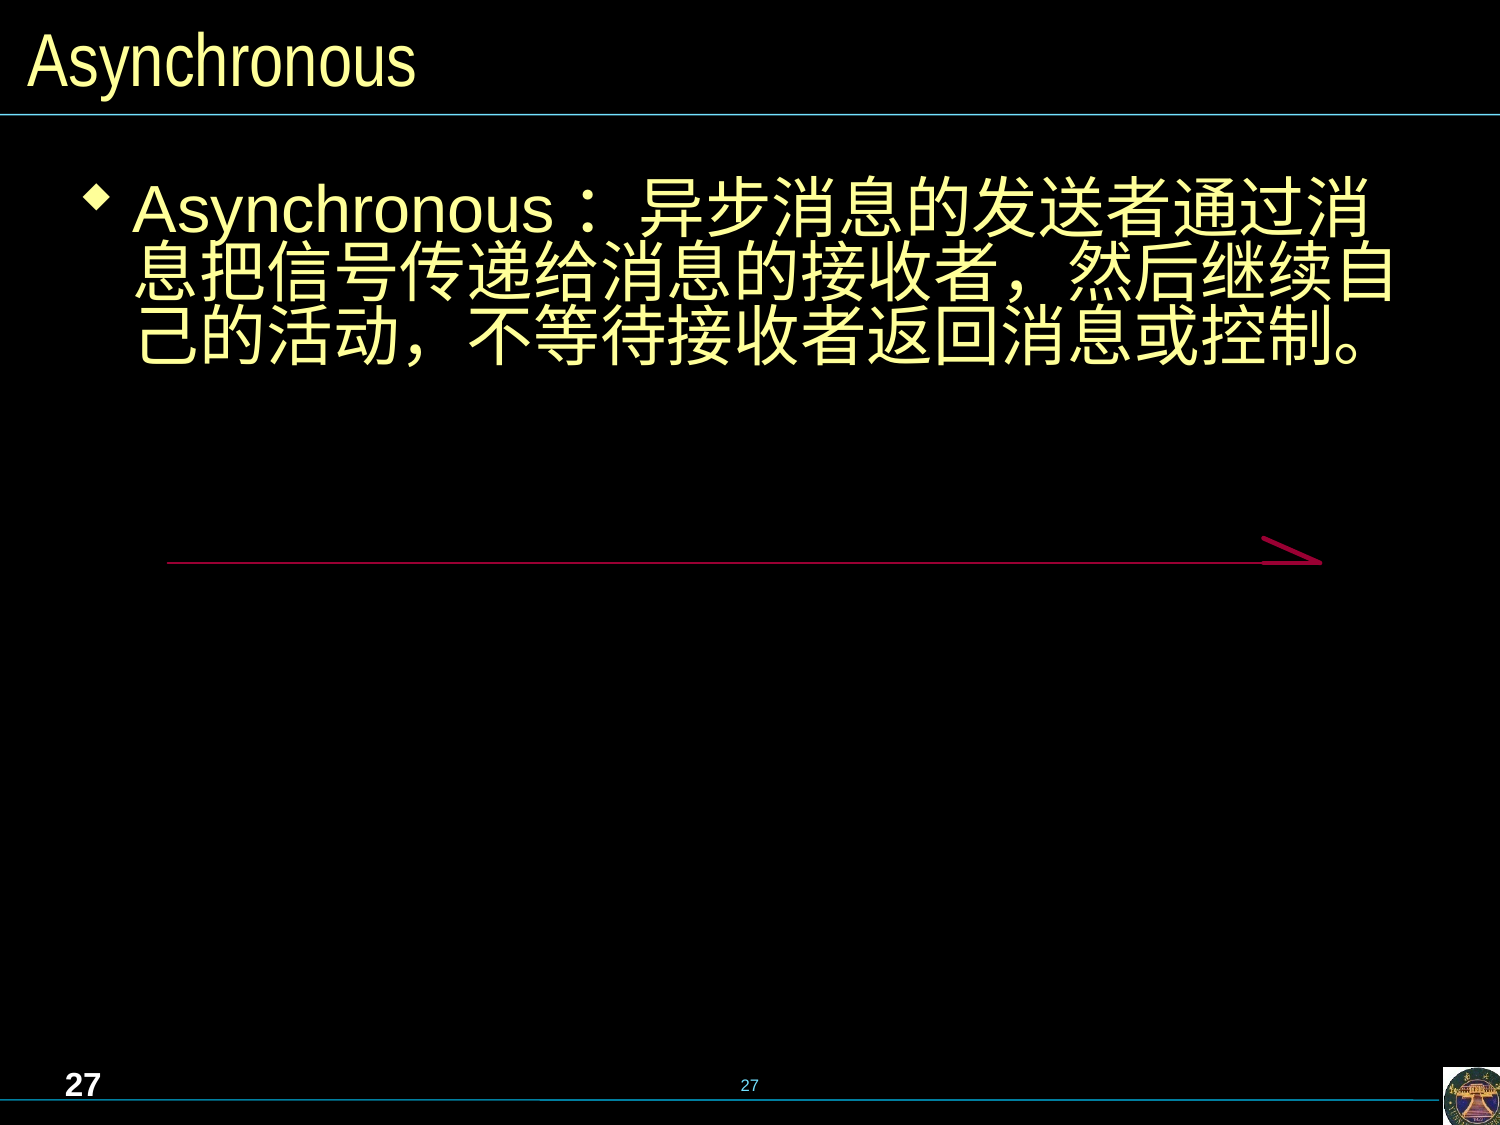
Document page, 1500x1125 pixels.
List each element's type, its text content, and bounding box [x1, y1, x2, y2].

picture [1443, 1067, 1500, 1125]
slide_number 27 [50, 1060, 488, 1100]
picture [52, 503, 1436, 624]
title Asynchronous [12, 12, 1489, 100]
list Asynchronous：异步消息的发送者通过消息把信号传递给消息的接收者，然后继续自己的活动，不等待接收者返回消息或控制。 [59, 172, 1452, 1000]
